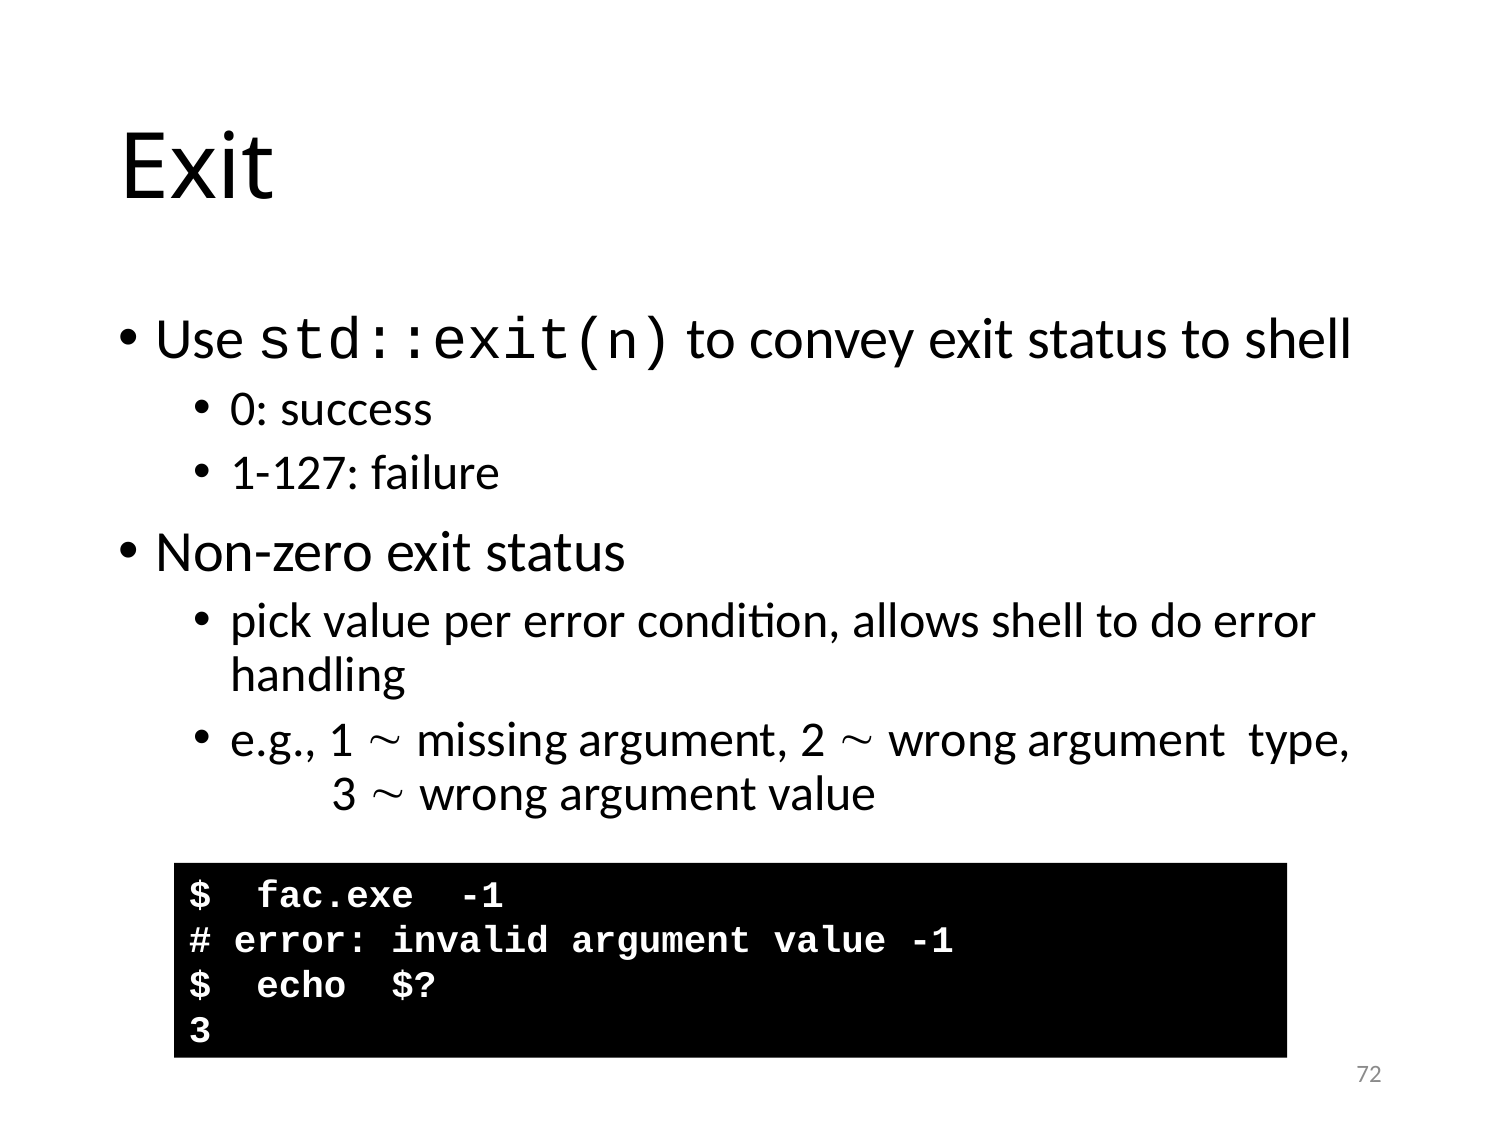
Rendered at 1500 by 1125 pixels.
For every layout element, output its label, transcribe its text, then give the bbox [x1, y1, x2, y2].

text_box $ fac.exe -1 # error: invalid argument value -1 $ echo $? 3 [174, 862, 1288, 1058]
slide_number 72 [1059, 1042, 1397, 1103]
title Exit [103, 59, 1397, 278]
list Use std::exit(n) to convey exit status to shell 0: success 1-127: failure Non-zero exit status pick value per error condition, allows shell to do error handling e.g., 1  missing argument, 2  wrong argument type, 3  wrong argument value [103, 301, 1397, 1015]
